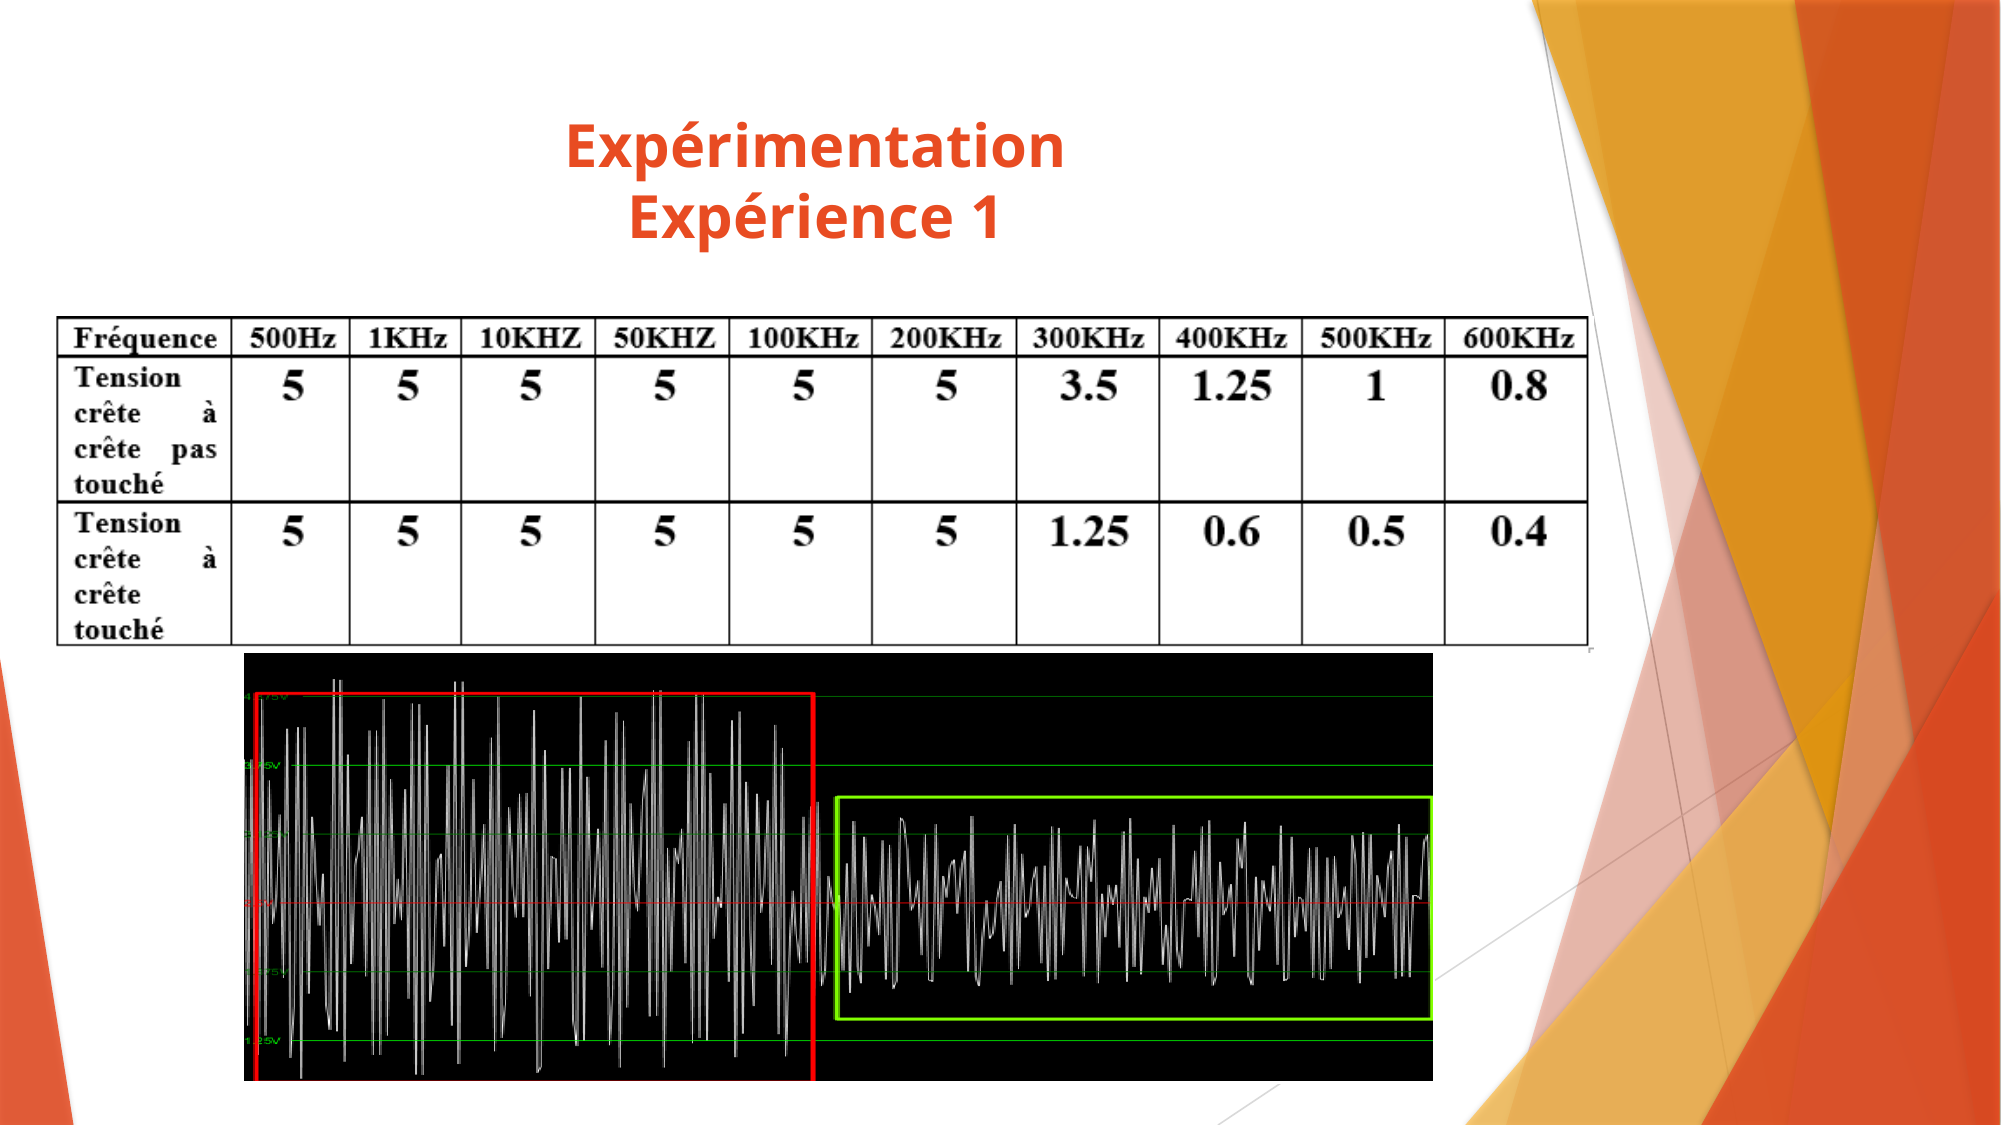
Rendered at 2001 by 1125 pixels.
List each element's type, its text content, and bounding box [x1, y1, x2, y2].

title Expérimentation Expérience 1 [111, 99, 1522, 315]
picture [54, 316, 1594, 1085]
